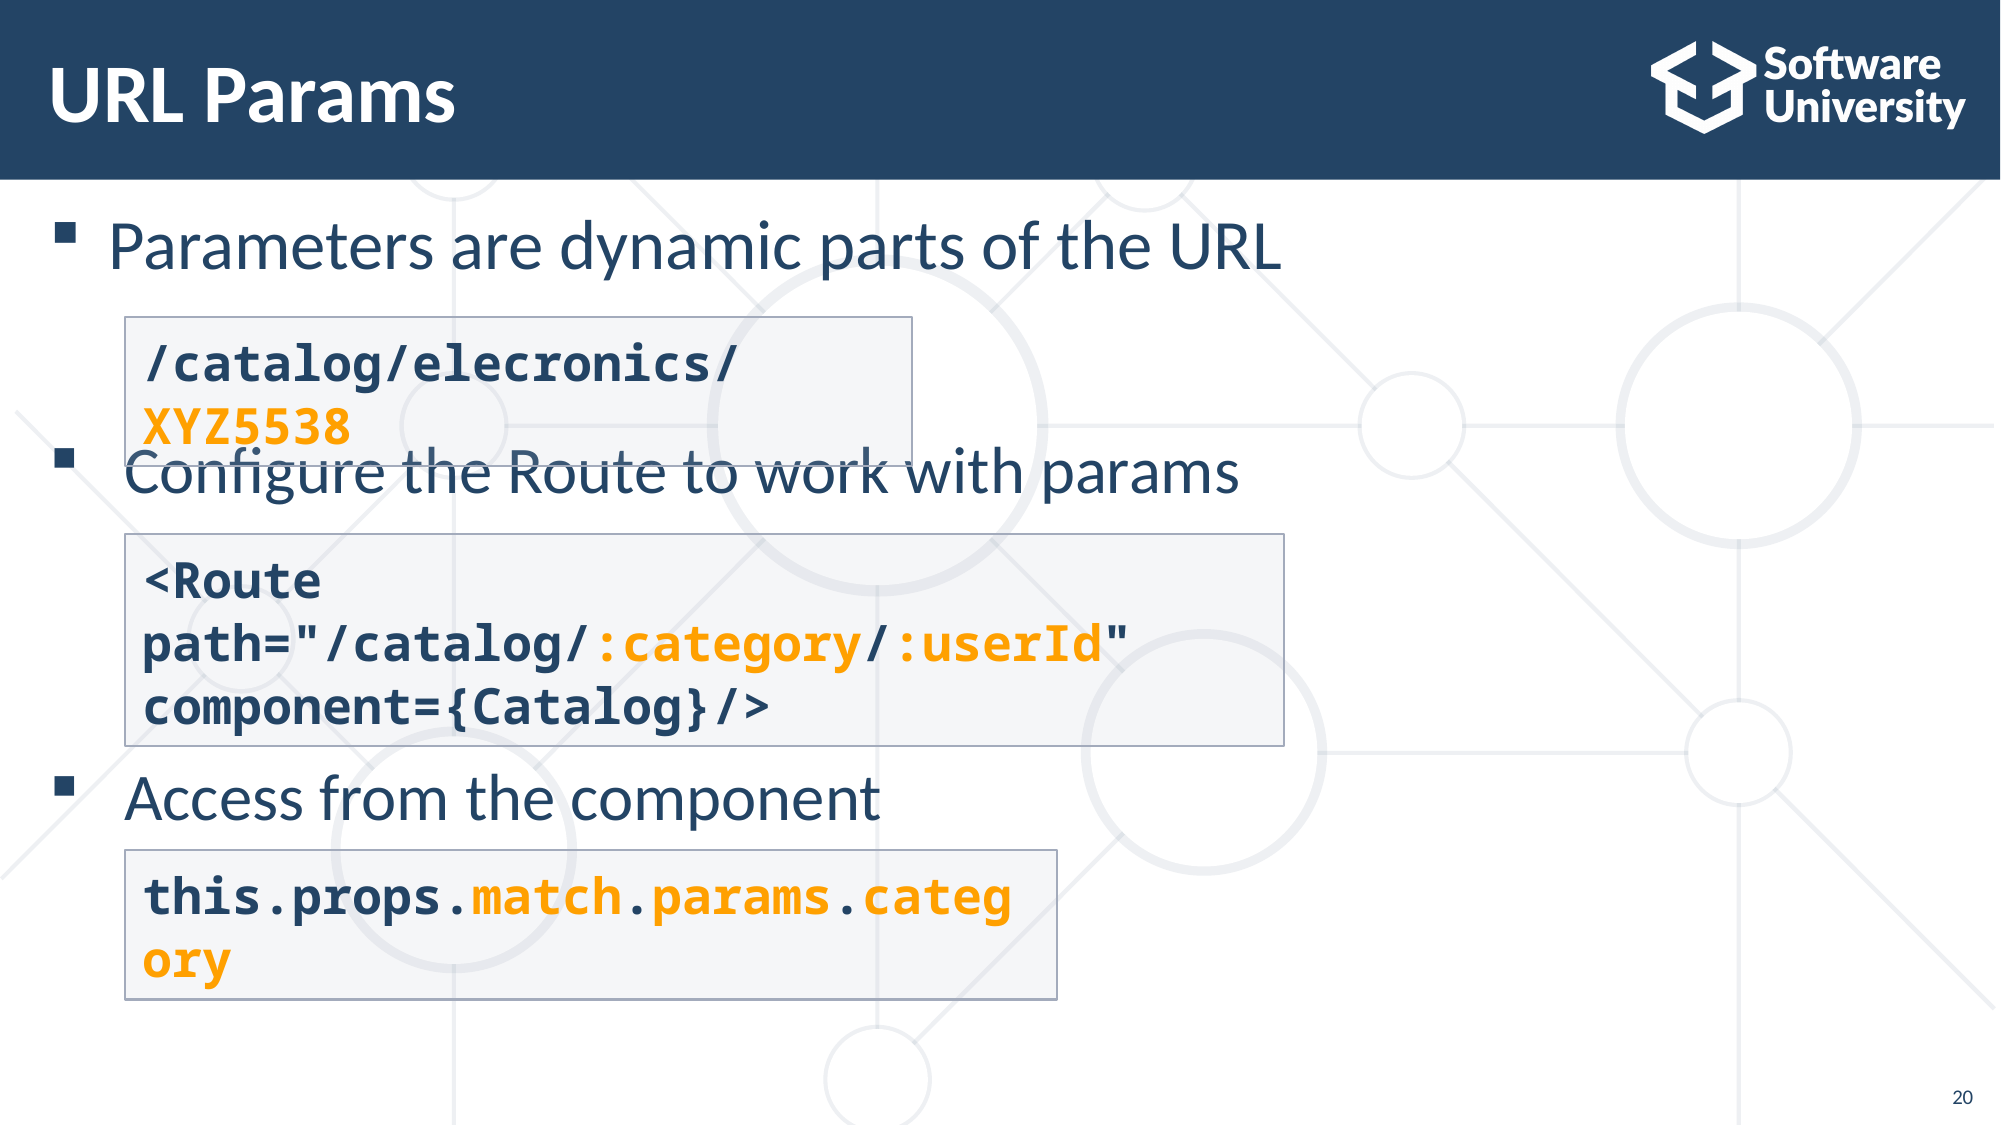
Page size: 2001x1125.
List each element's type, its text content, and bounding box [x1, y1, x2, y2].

list Parameters are dynamic parts of the URL Configure the Route to work with params Access from the component [31, 188, 1968, 1103]
slide_number 20 [1927, 1067, 1989, 1117]
picture [1651, 41, 1966, 134]
text_box /catalog/elecronics/XYZ5538 [125, 316, 913, 467]
text_box this.props.match.params.category [124, 850, 1058, 1000]
text_box <Route path="/catalog/:category/:userId" component={Catalog}/> [125, 533, 1284, 747]
title URL Params [31, 16, 1625, 162]
